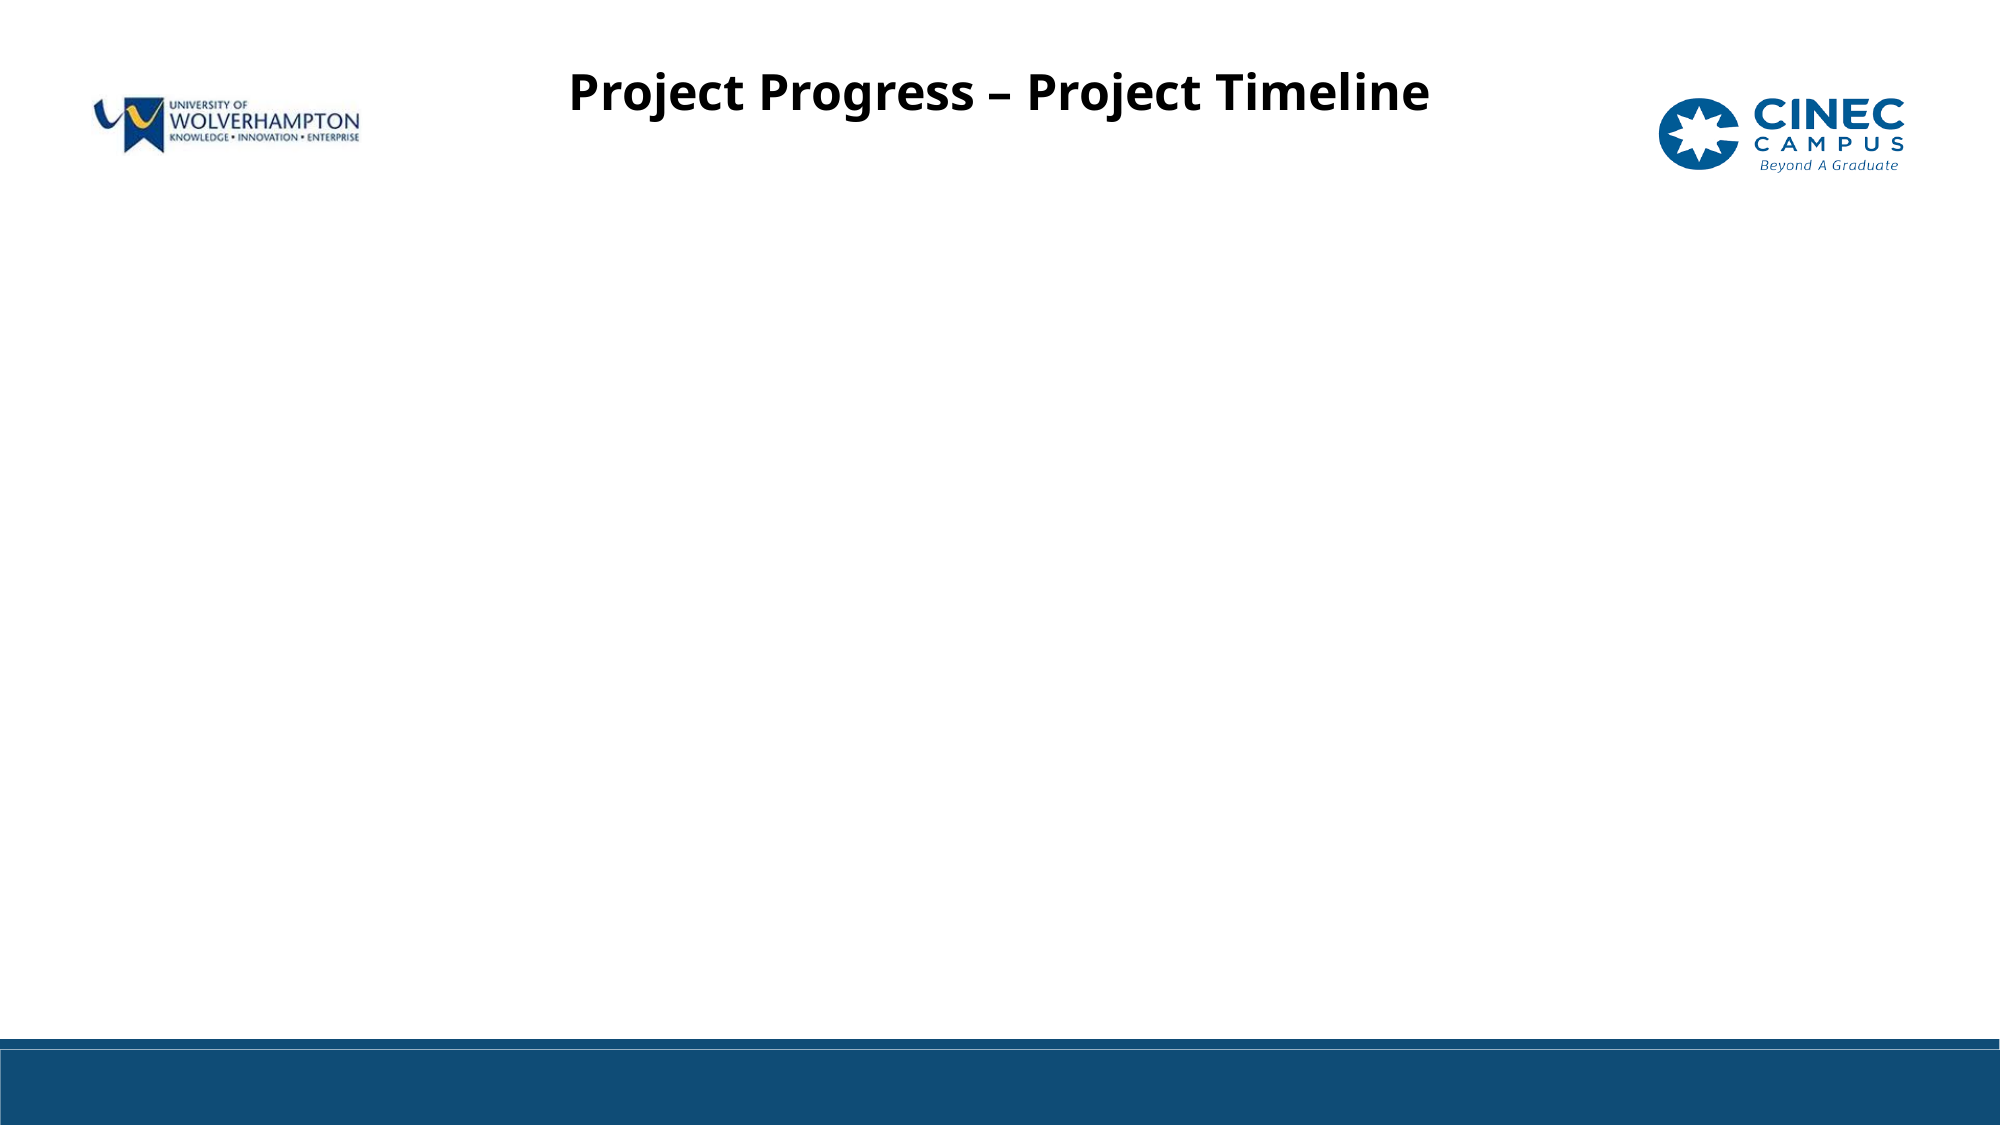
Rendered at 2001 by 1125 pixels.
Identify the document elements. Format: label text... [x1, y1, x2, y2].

text_box Project Progress – Project Timeline [69, 53, 1931, 188]
picture [1655, 93, 1910, 175]
picture [90, 93, 364, 156]
